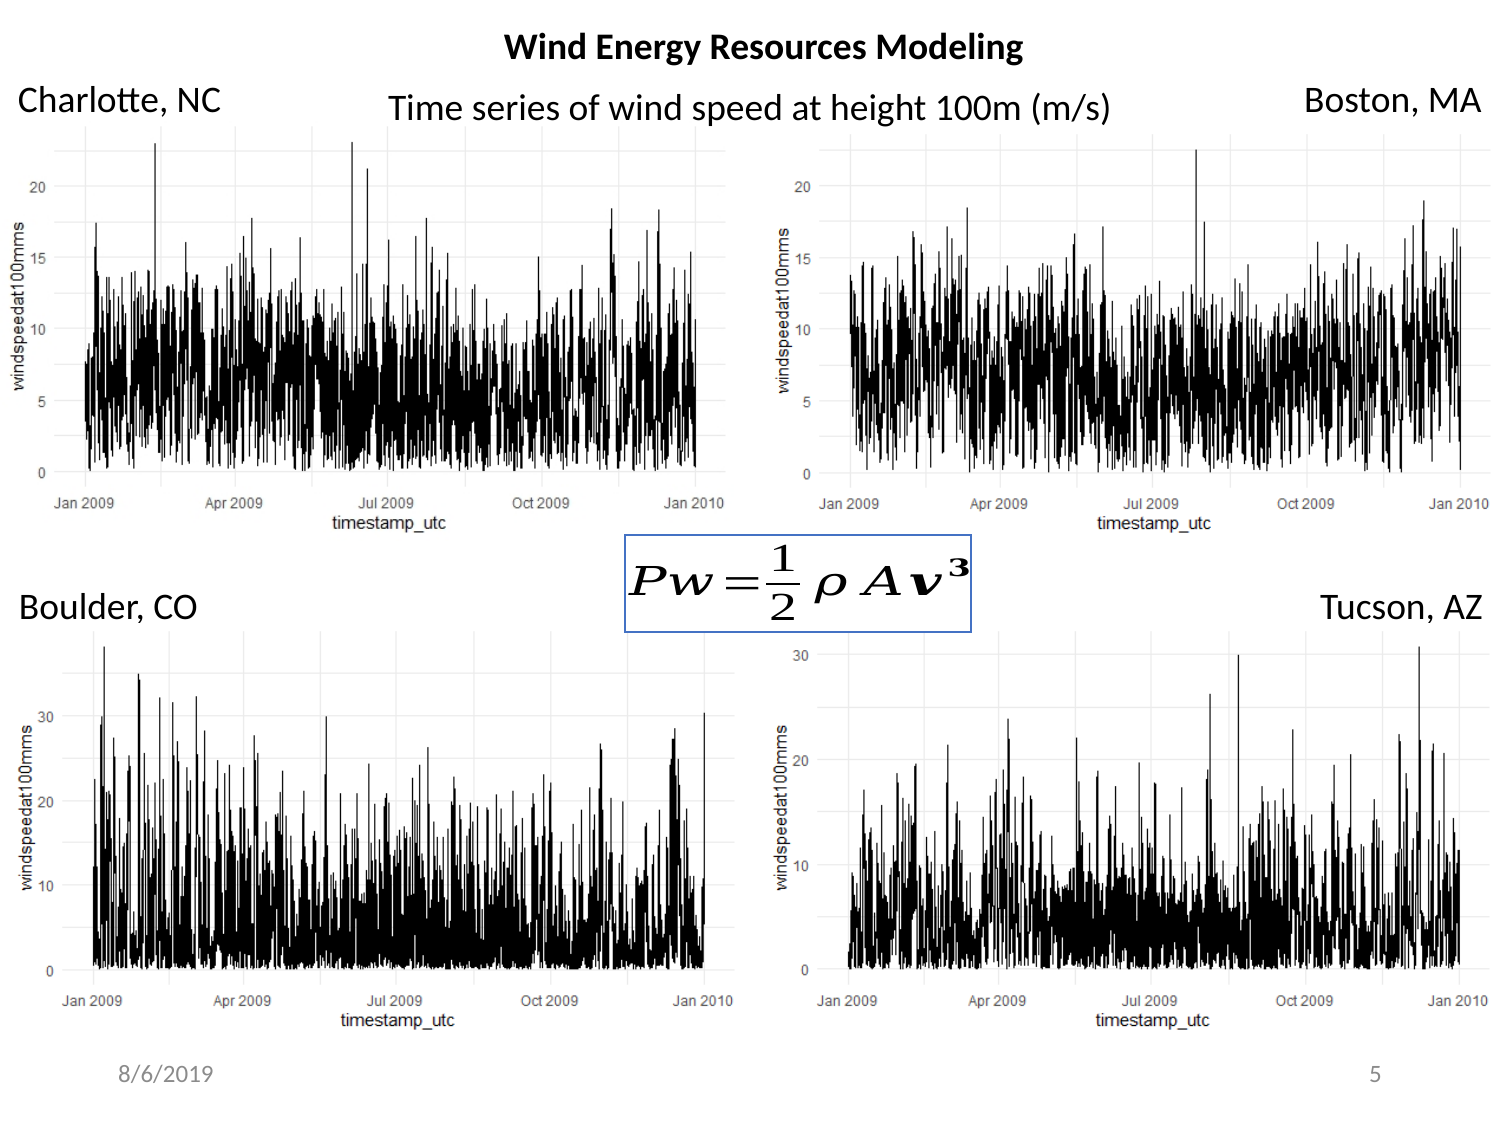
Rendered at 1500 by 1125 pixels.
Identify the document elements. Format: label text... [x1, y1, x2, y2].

picture [8, 623, 744, 1038]
text_box Tucson, AZ [1305, 574, 1498, 623]
picture [0, 118, 735, 541]
text_box Boulder, CO [4, 574, 213, 635]
text_box Boston, MA [1289, 67, 1497, 126]
text_box Time series of wind speed at height 100m (m/s) [266, 75, 1235, 136]
picture [764, 126, 1500, 541]
picture [763, 623, 1499, 1038]
slide_number 5 [1059, 1042, 1397, 1103]
text_box Charlotte, NC [3, 67, 237, 118]
text_box Wind Energy Resources Modeling [489, 14, 1039, 75]
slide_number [103, 1042, 441, 1103]
